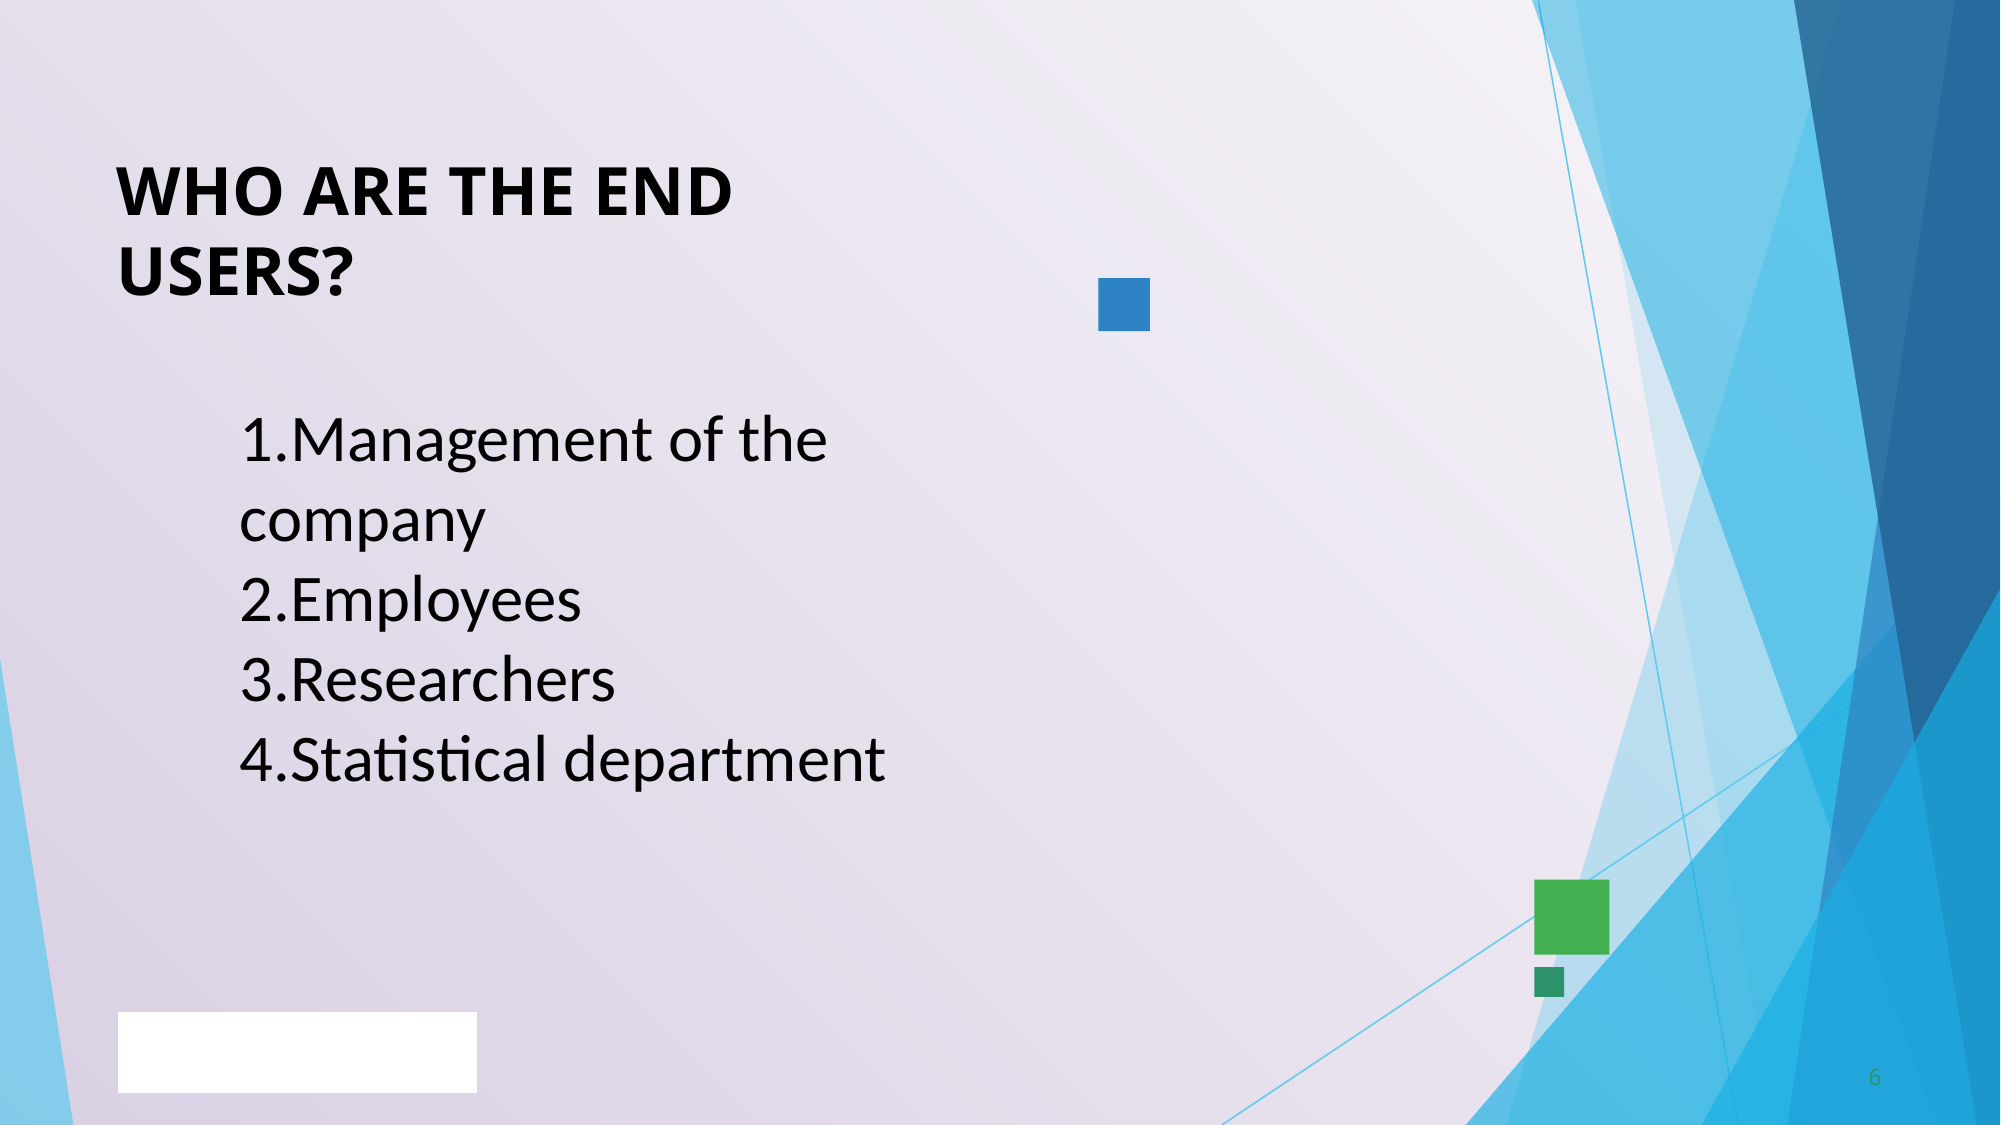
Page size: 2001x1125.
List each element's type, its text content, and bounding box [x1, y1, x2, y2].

title WHO ARE THE END USERS? [114, 146, 938, 337]
picture [118, 1012, 477, 1093]
text_box [1534, 967, 1565, 997]
text_box [1098, 278, 1150, 332]
text_box 1.Management of the company 2.Employees 3.Researchers 4.Statistical department [224, 387, 1099, 802]
text_box [1534, 879, 1610, 955]
slide_number 6 [1862, 1061, 1888, 1125]
